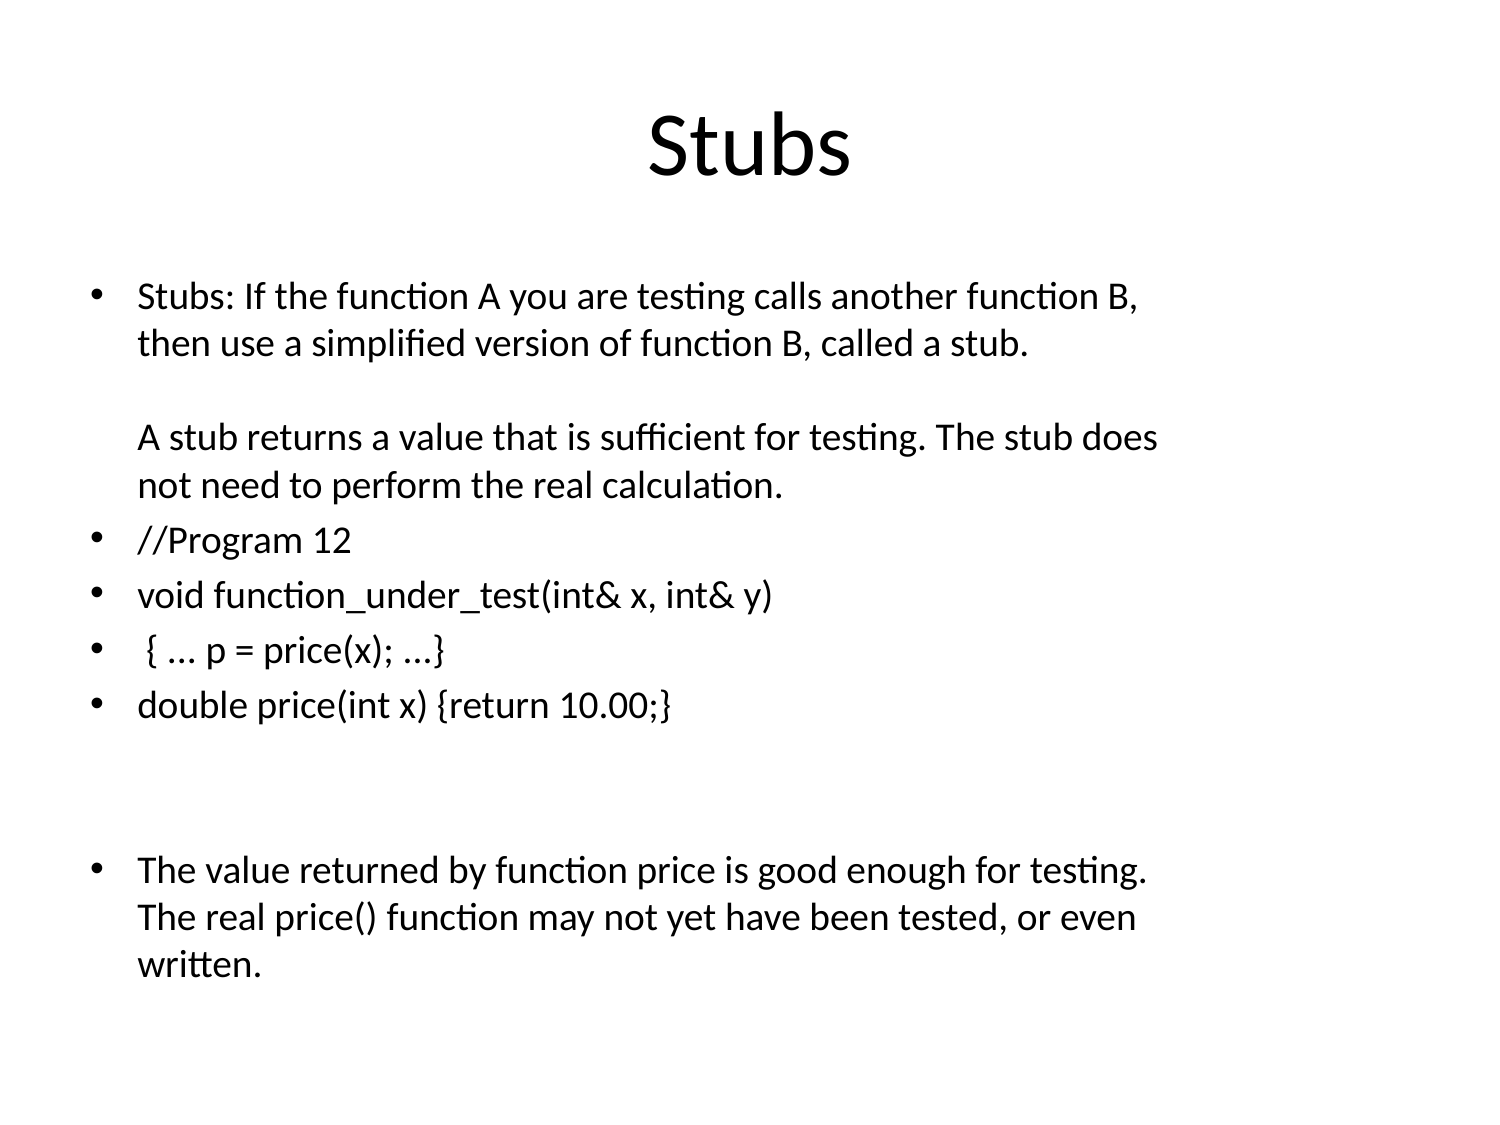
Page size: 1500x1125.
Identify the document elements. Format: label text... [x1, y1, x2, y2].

list Stubs: If the function A you are testing calls another function B, then use a simplified version of function B, called a stub. A stub returns a value that is sufficient for testing. The stub does not need to perform the real calculation. //Program 12 void function_under_test(int& x, int& y) { ... p = price(x); ...} double price(int x) {return 10.00;} The value returned by function price is good enough for testing. The real price() function may not yet have been tested, or even written. [75, 262, 1425, 1005]
title Stubs [75, 45, 1425, 233]
